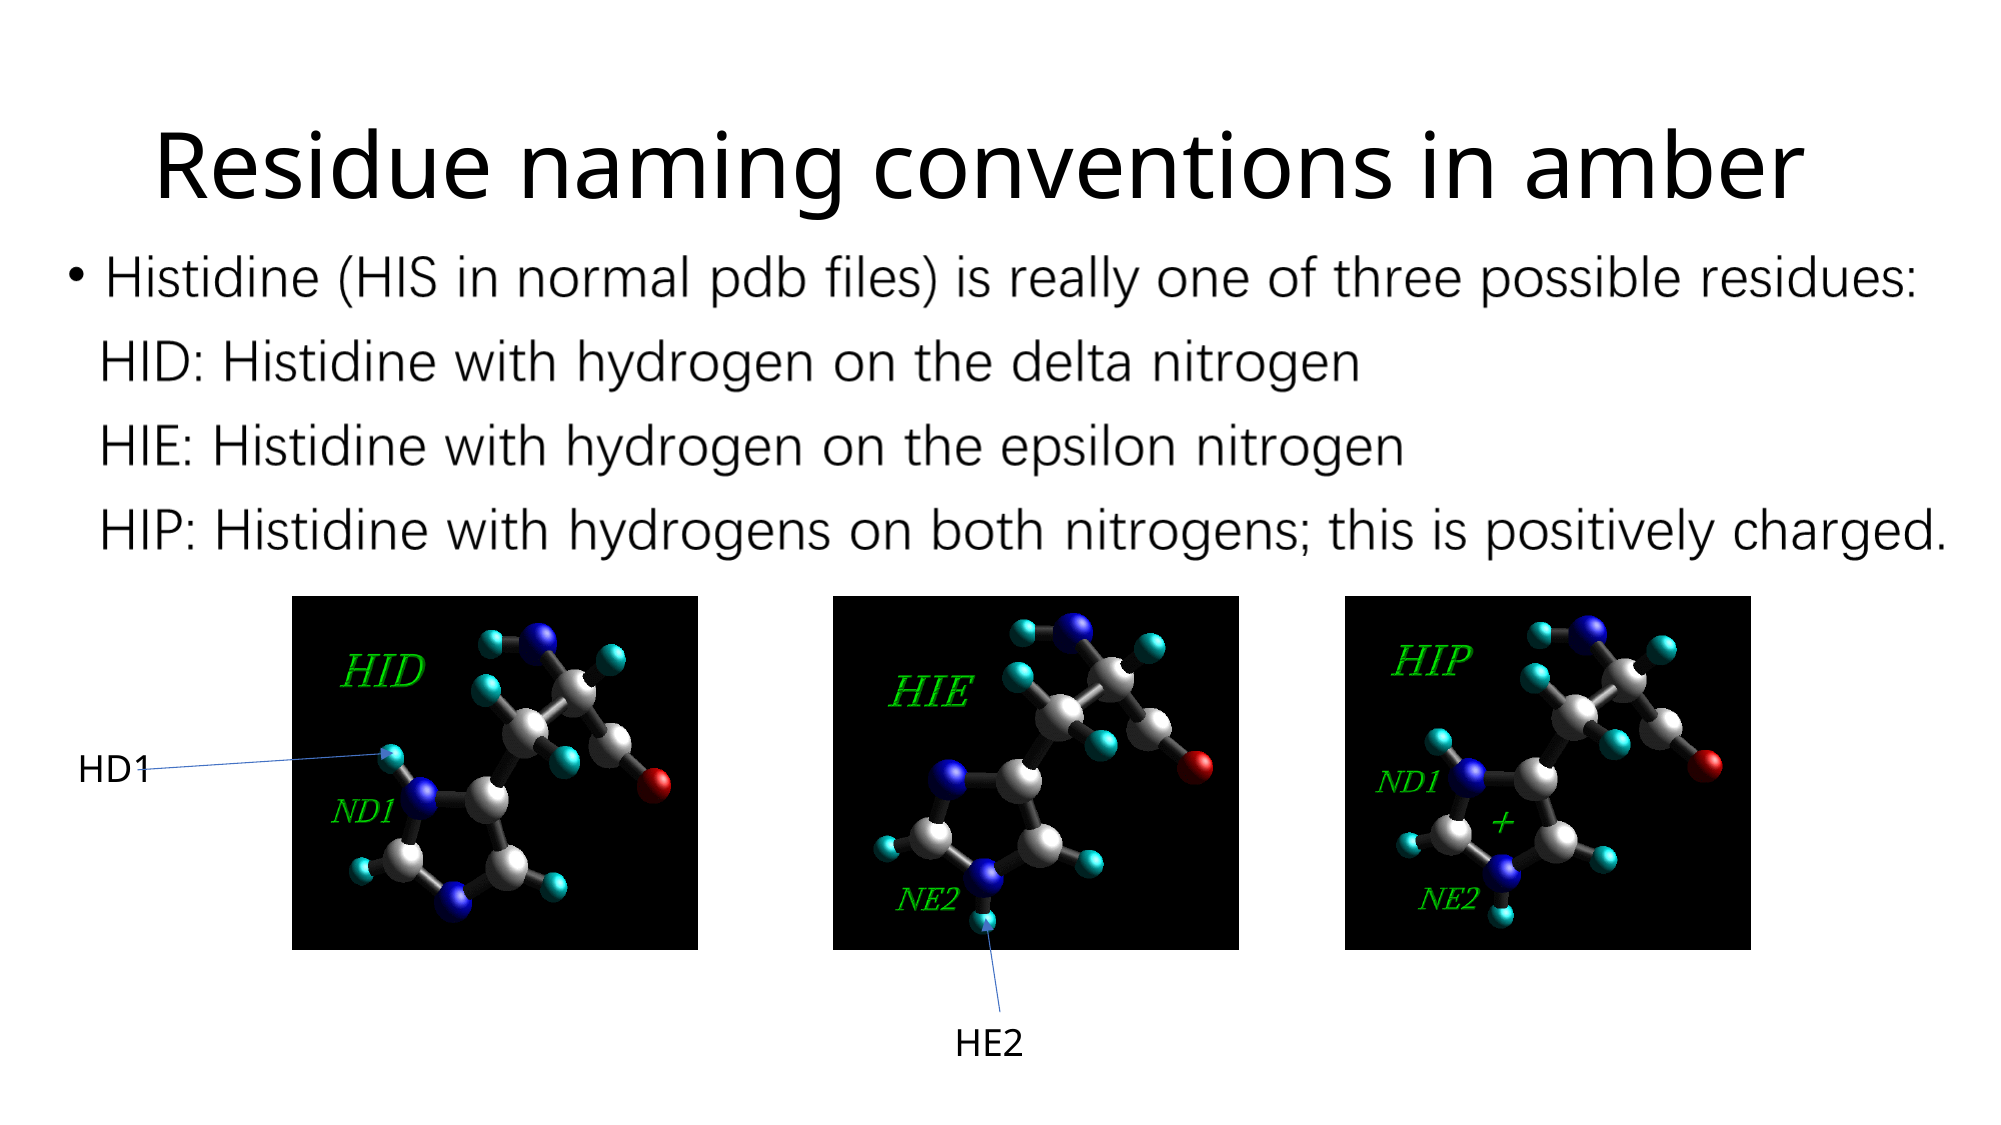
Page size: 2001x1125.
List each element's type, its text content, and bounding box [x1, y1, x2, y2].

text_box HD1 [62, 737, 186, 798]
picture [33, 221, 2000, 950]
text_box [137, 753, 394, 770]
text_box HE2 [939, 1012, 1061, 1072]
title Residue naming conventions in amber [137, 59, 1863, 221]
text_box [985, 918, 1000, 1013]
